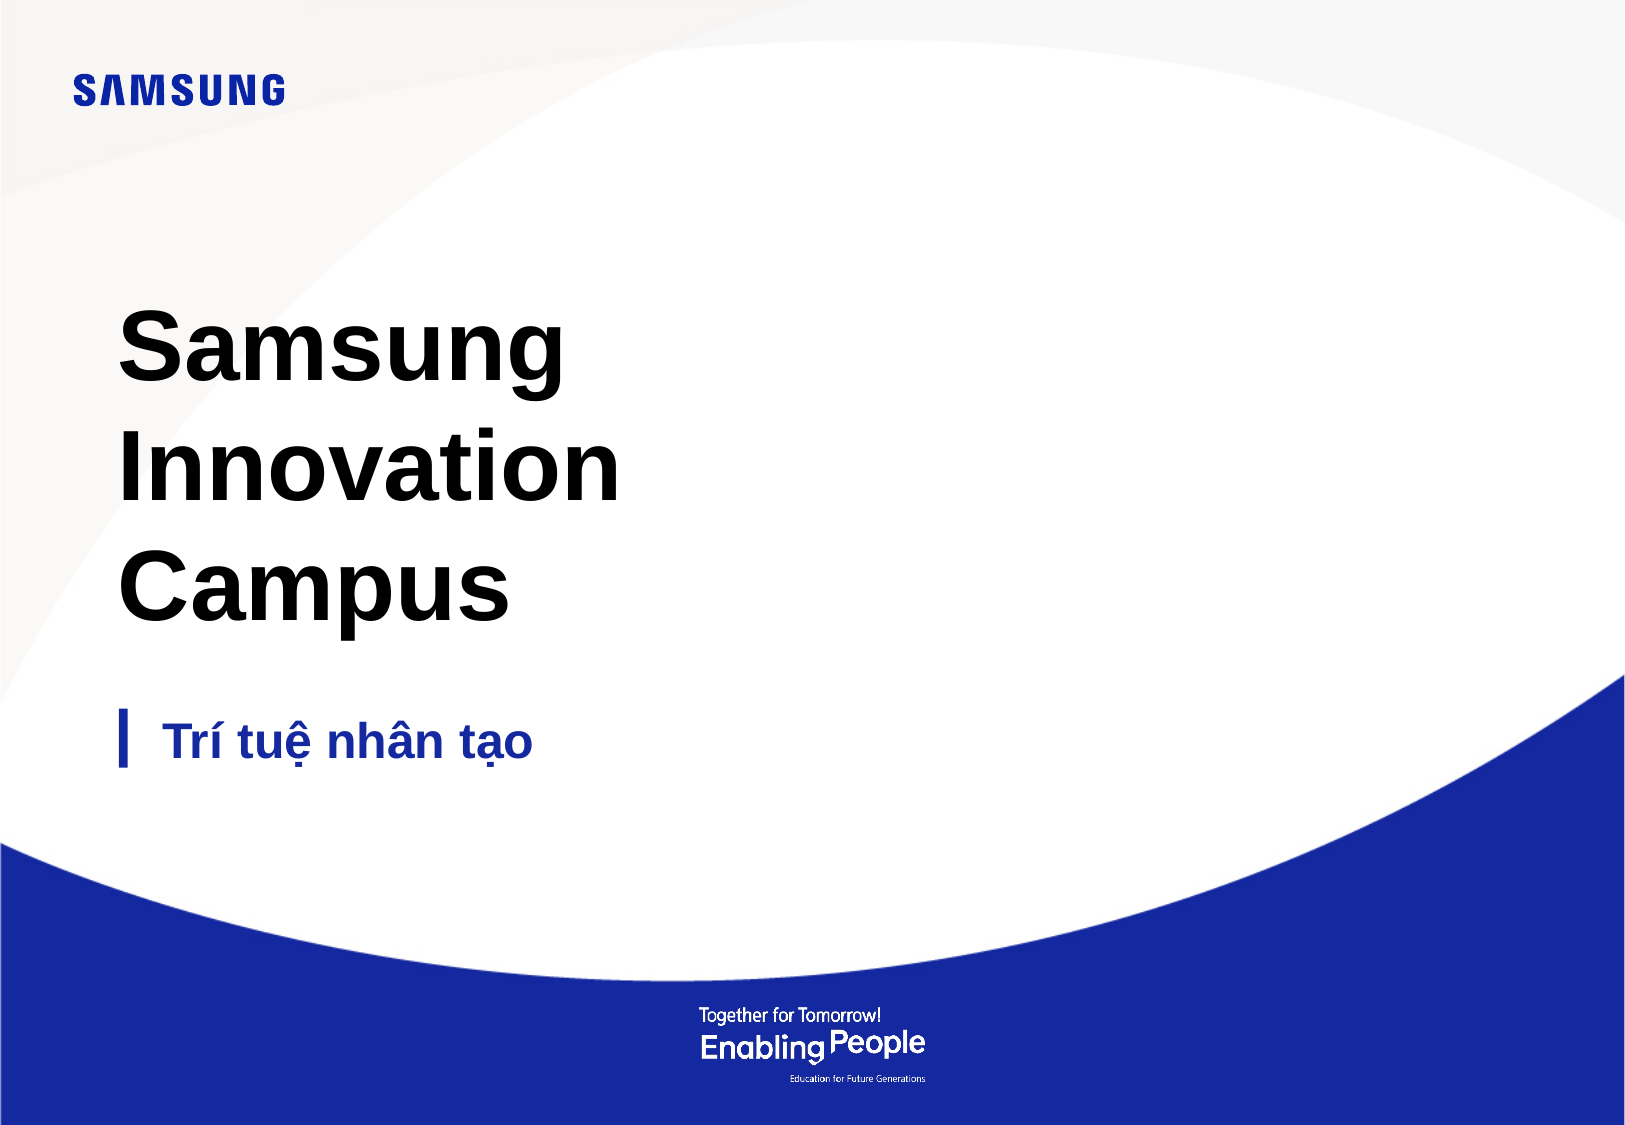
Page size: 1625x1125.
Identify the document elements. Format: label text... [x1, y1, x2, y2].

text_box Samsung Innovation Campus [117, 280, 1491, 641]
picture [0, 0, 1625, 1125]
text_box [118, 708, 1120, 770]
